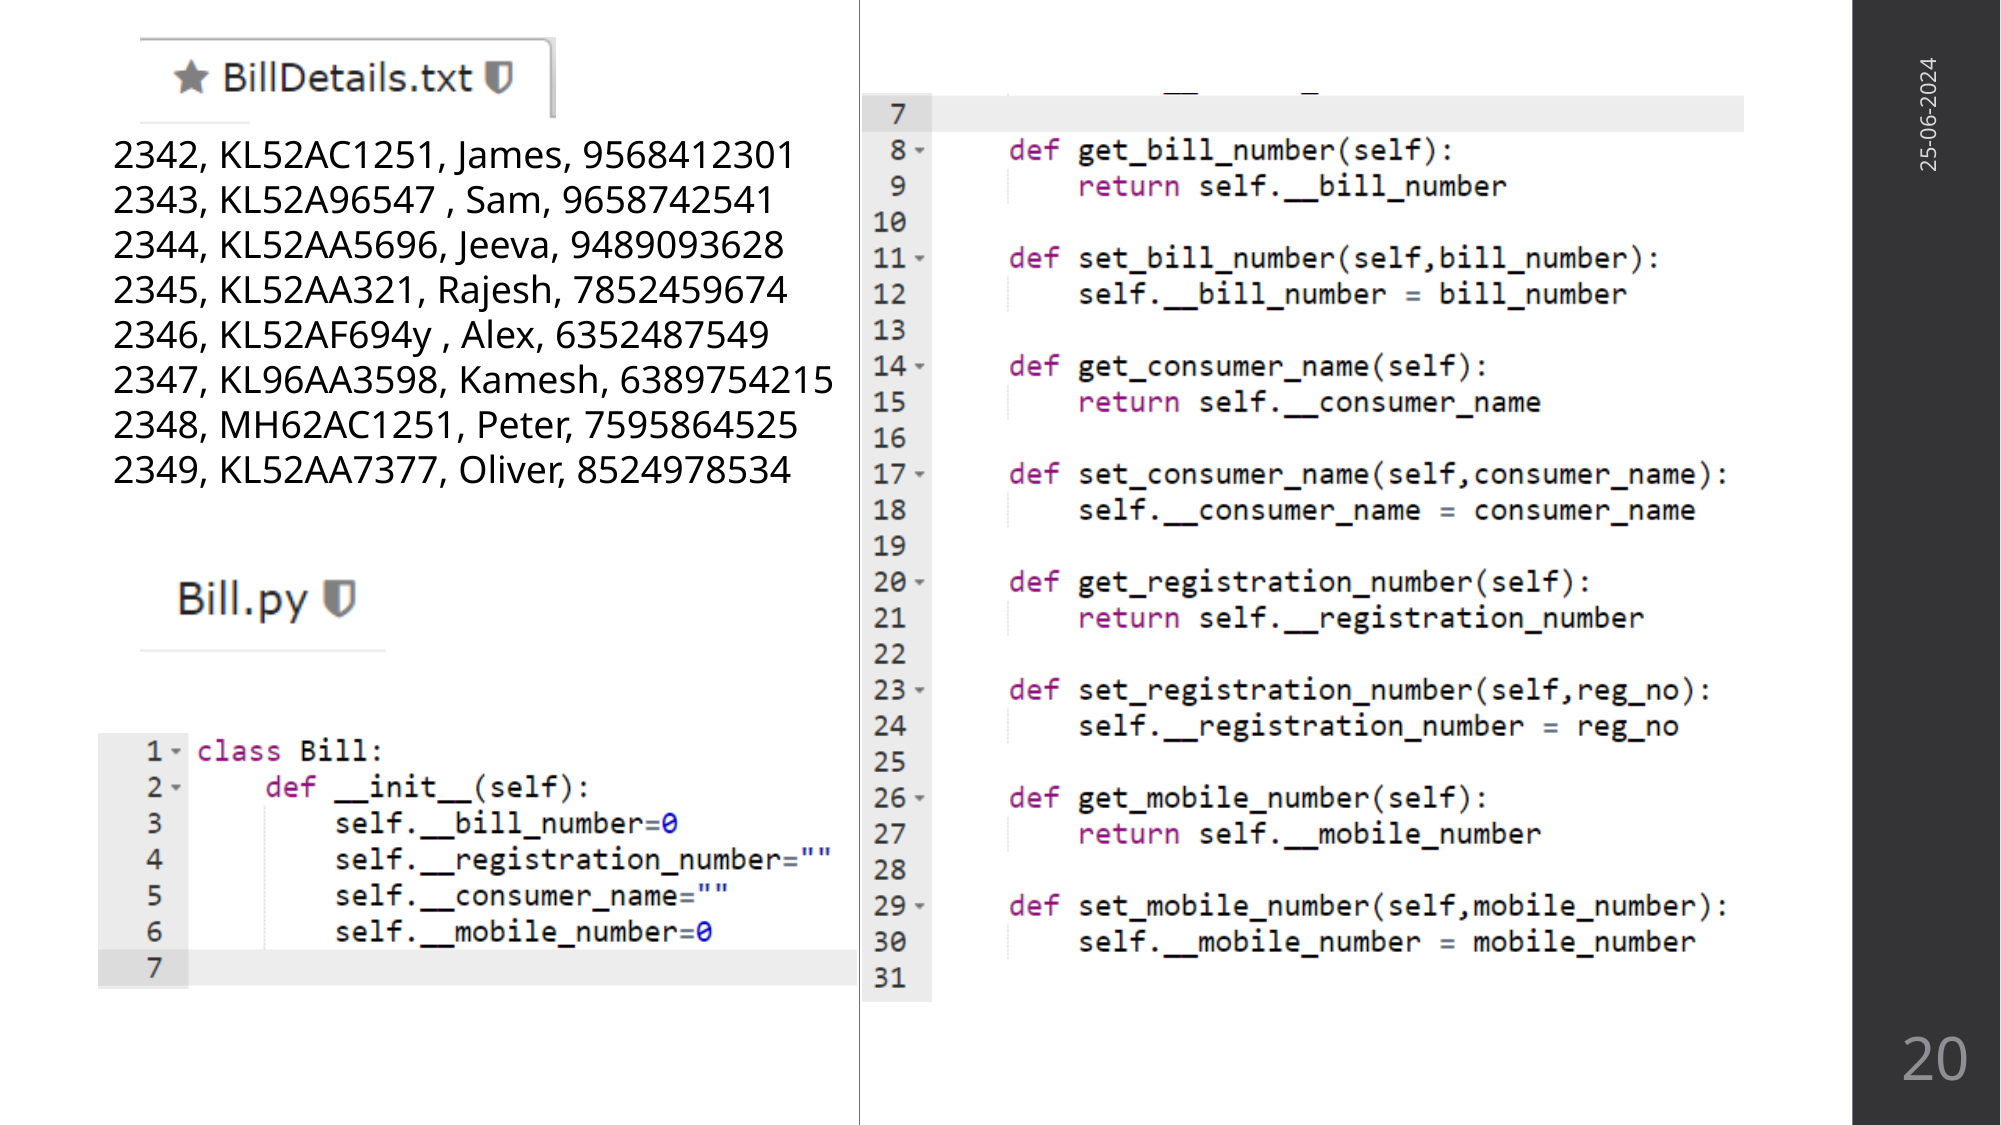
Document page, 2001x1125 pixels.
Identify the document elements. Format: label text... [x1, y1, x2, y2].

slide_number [1897, 37, 1958, 351]
text_box 2342, KL52AC1251, James, 9568412301 2343, KL52A96547 , Sam, 9658742541 2344, KL52AA5696, Jeeva, 9489093628 2345, KL52AA321, Rajesh, 7852459674 2346, KL52AF694y , Alex, 6352487549 2347, KL96AA3598, Kamesh, 6389754215 2348, MH62AC1251, Peter, 7595864525 2349, KL52AA7377, Oliver, 8524978534 [98, 123, 852, 499]
picture [862, 93, 1744, 1002]
picture [140, 37, 556, 124]
picture [140, 561, 387, 653]
slide_number 20 [1852, 1012, 2000, 1110]
picture [98, 733, 857, 989]
